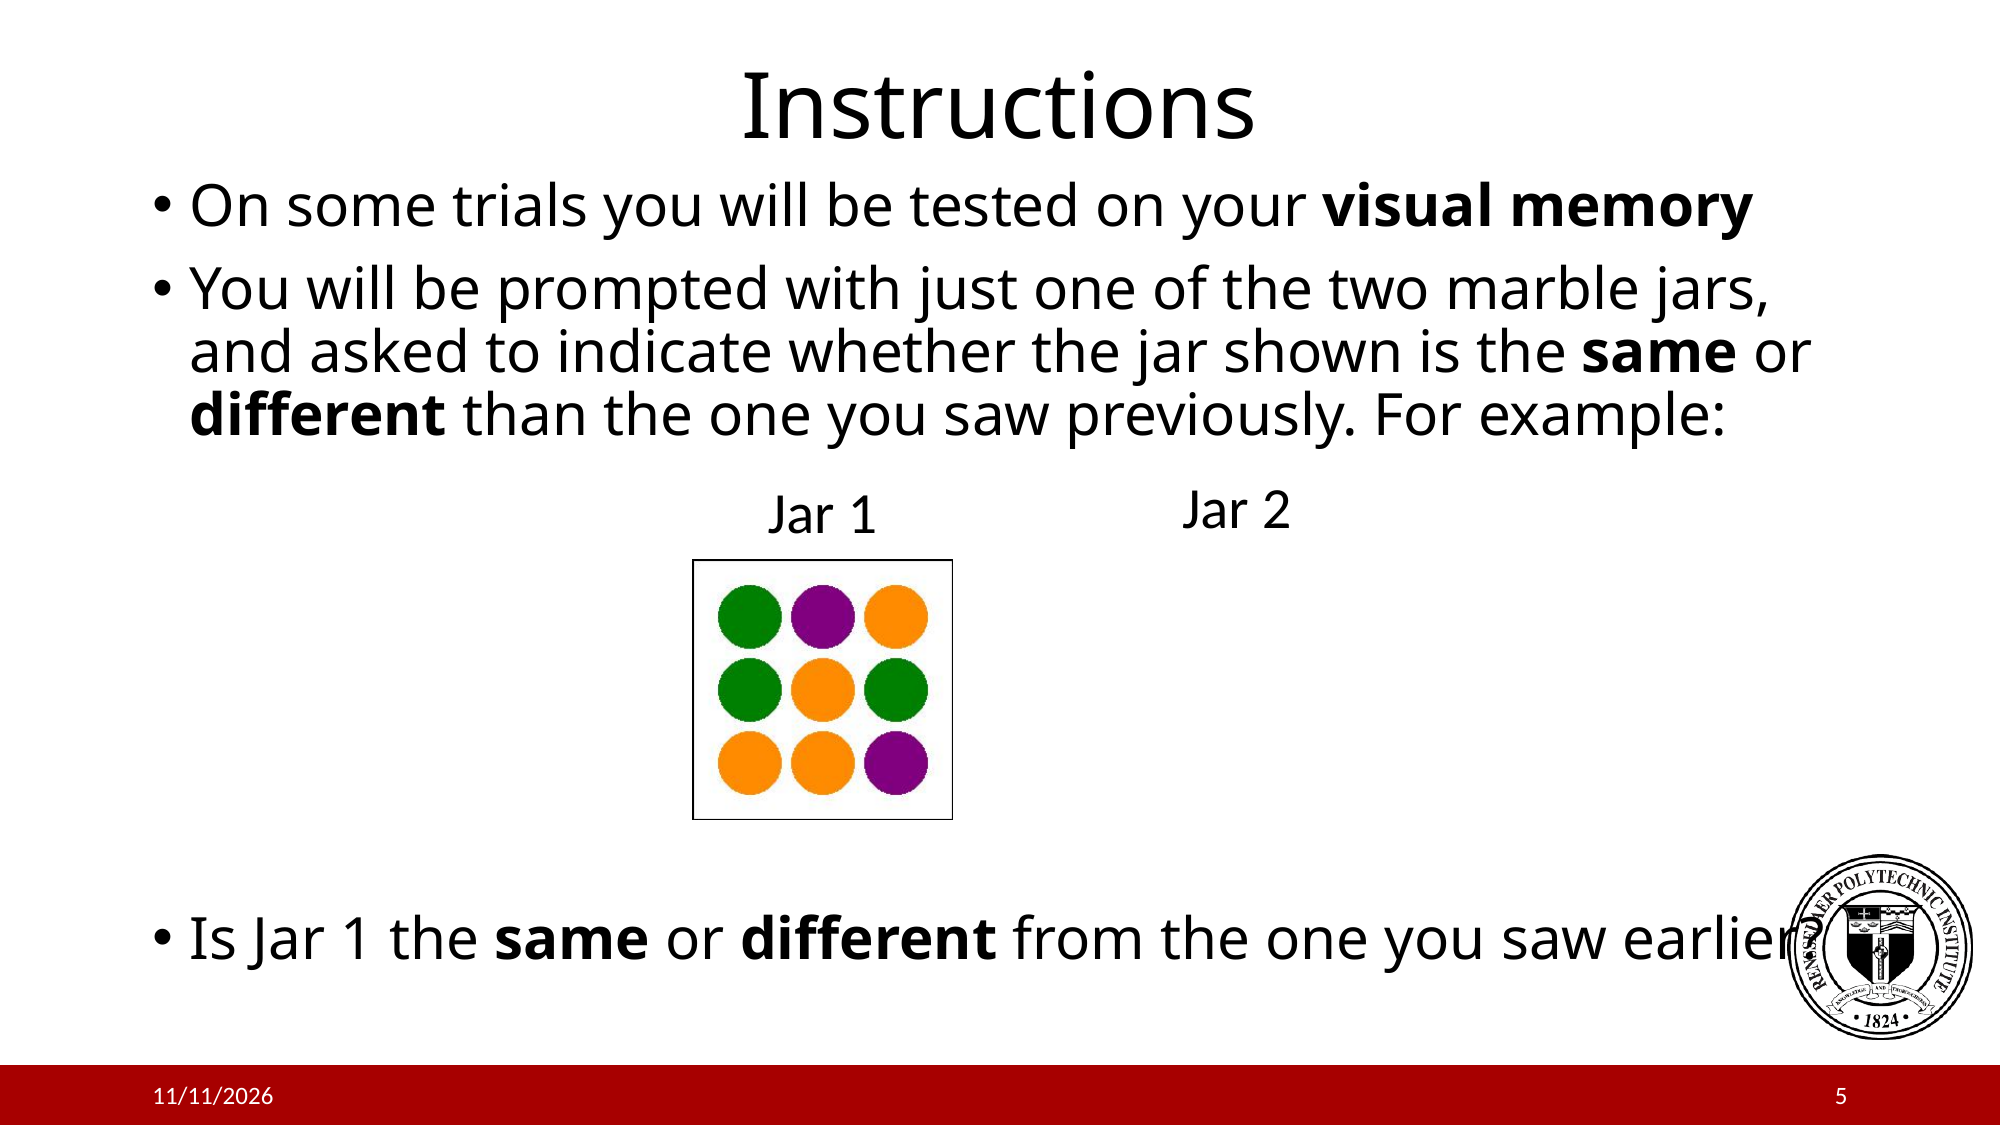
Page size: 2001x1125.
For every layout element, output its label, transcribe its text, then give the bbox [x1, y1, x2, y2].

slide_number 5 [1412, 1065, 1863, 1125]
picture [1787, 854, 1973, 1040]
list On some trials you will be tested on your visual memory You will be prompted with just one of the two marble jars, and asked to indicate whether the jar shown is the same or different than the one you saw previously. For example: Is Jar 1 the same or different from the one you saw earlier? [137, 168, 1863, 987]
title Instructions [137, 0, 1863, 168]
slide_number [137, 1065, 588, 1125]
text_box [692, 462, 1308, 820]
